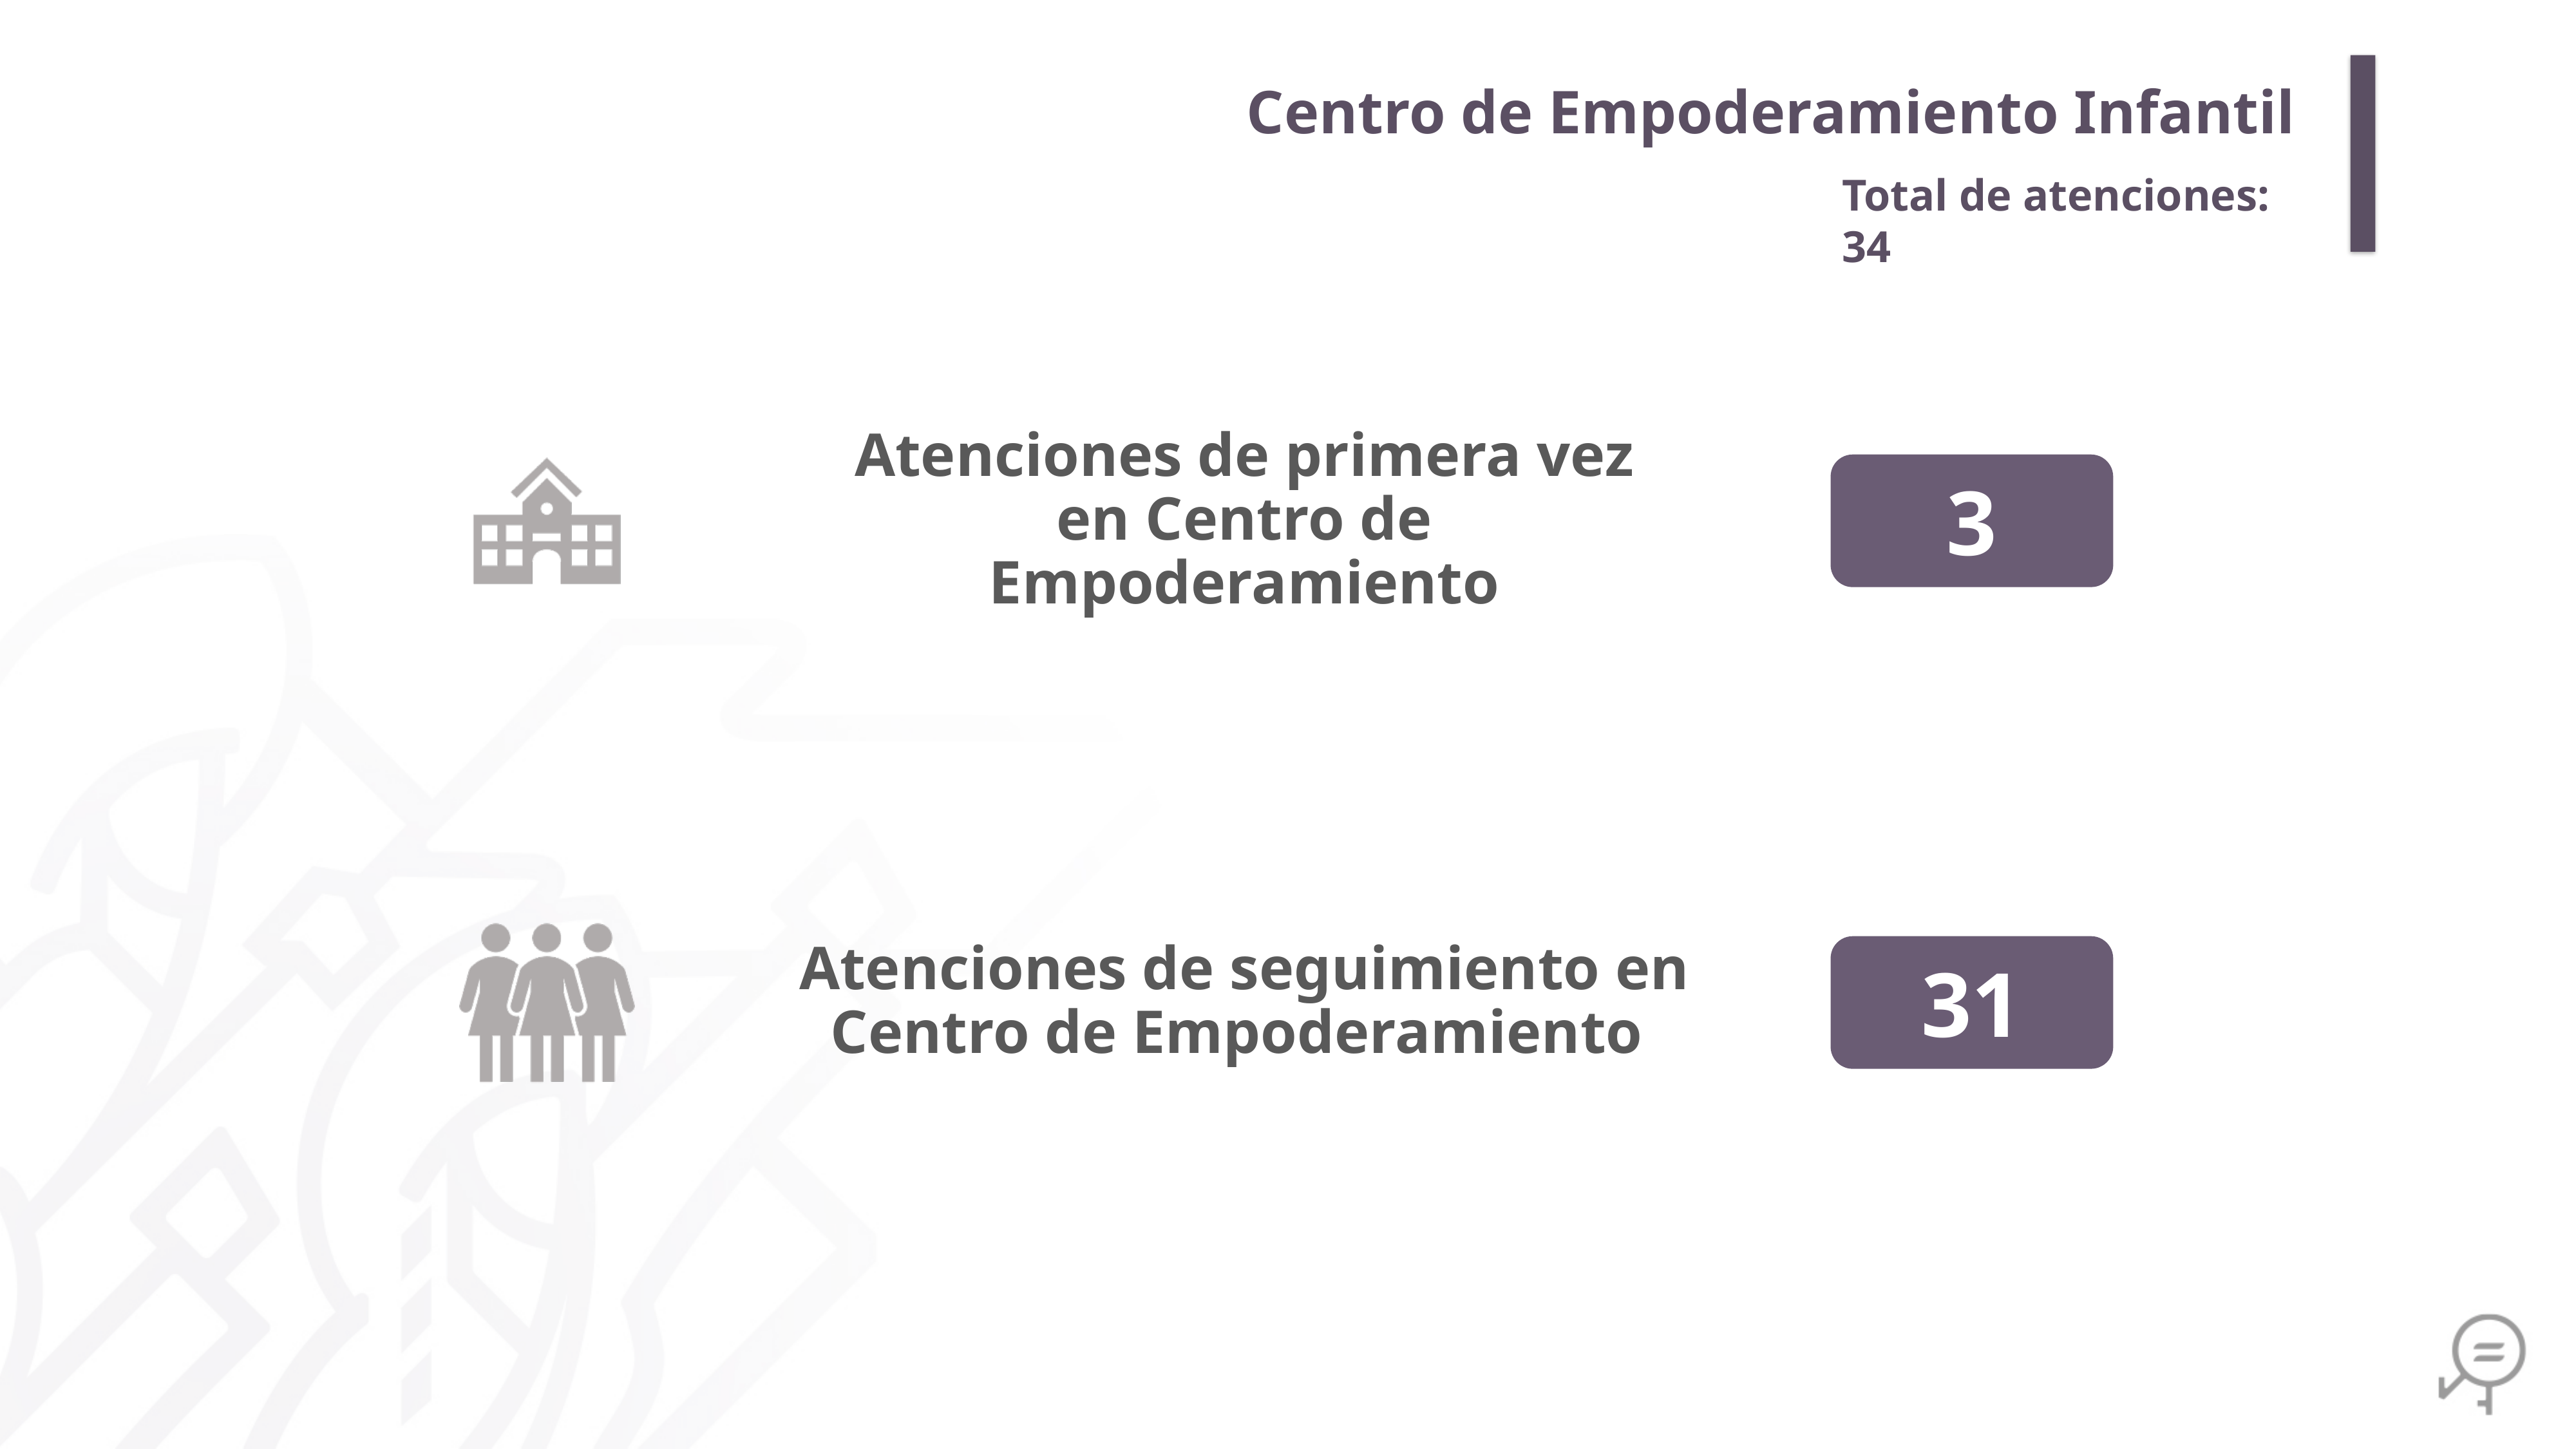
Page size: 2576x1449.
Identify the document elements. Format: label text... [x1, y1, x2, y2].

text_box Atenciones de primera vez en Centro de Empoderamiento [825, 454, 1664, 587]
text_box [1830, 454, 2114, 587]
text_box [1830, 936, 2114, 1069]
text_box [2350, 55, 2376, 252]
picture [449, 422, 645, 619]
text_box 31 [1873, 943, 2071, 1060]
text_box Atenciones de seguimiento en Centro de Empoderamiento [773, 936, 1716, 1069]
picture [449, 904, 645, 1101]
text_box Total de atenciones: 34 [1832, 163, 2320, 276]
text_box 3 [1873, 462, 2071, 578]
text_box Centro de Empoderamiento Infantil [353, 64, 2315, 164]
